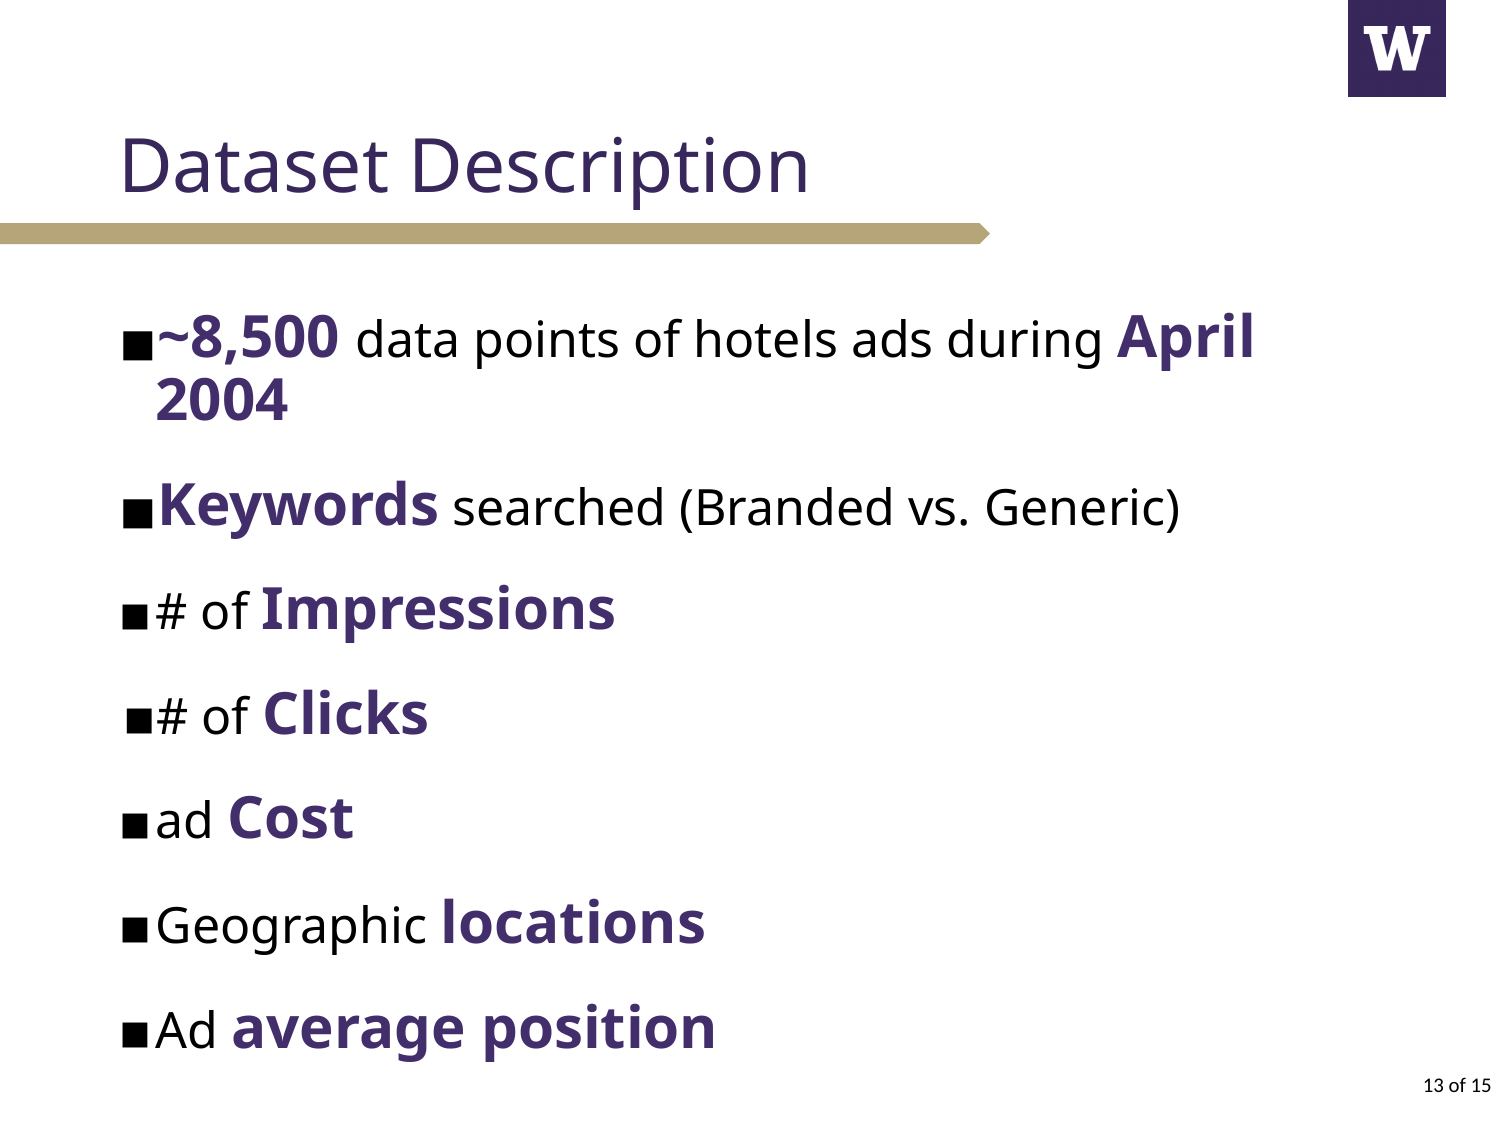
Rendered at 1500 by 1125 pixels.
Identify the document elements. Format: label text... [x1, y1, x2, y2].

text_box ~8,500 data points of hotels ads during April 2004 Keywords searched (Branded vs. Generic) # of Impressions # of Clicks ad Cost Geographic locations Ad average position [103, 299, 1349, 997]
text_box [0, 223, 990, 245]
picture [1348, 0, 1446, 97]
text_box 13 of 15 [1406, 1063, 1500, 1105]
title Dataset Description [103, 59, 1397, 278]
